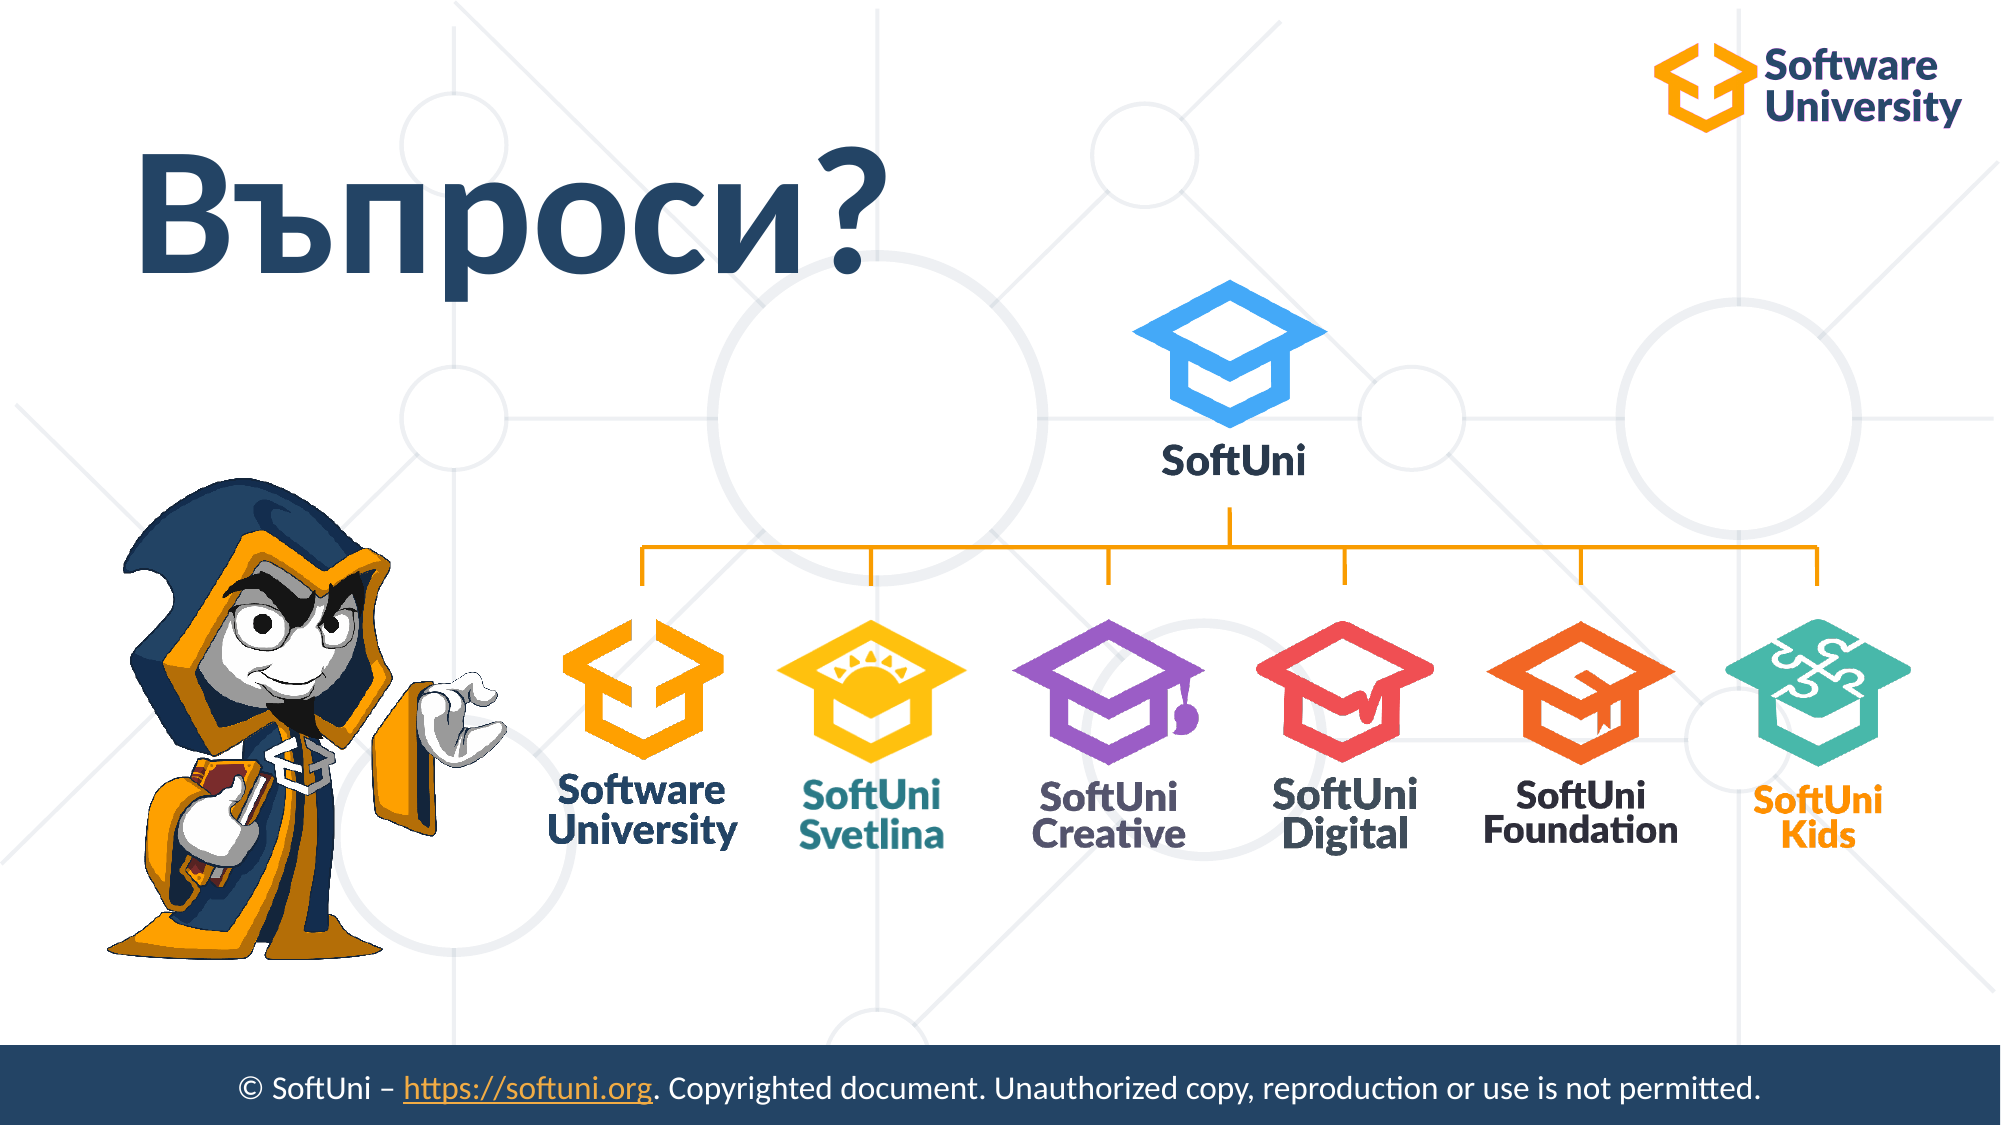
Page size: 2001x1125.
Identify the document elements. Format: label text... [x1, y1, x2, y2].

picture [546, 619, 738, 856]
picture [1256, 621, 1434, 861]
picture [776, 619, 968, 850]
picture [1012, 619, 1205, 848]
picture [1485, 621, 1677, 843]
picture [1725, 619, 1911, 848]
picture [1641, 31, 1973, 145]
text_box Въпроси? [132, 115, 1104, 285]
picture [105, 475, 508, 961]
picture [1131, 279, 1328, 476]
